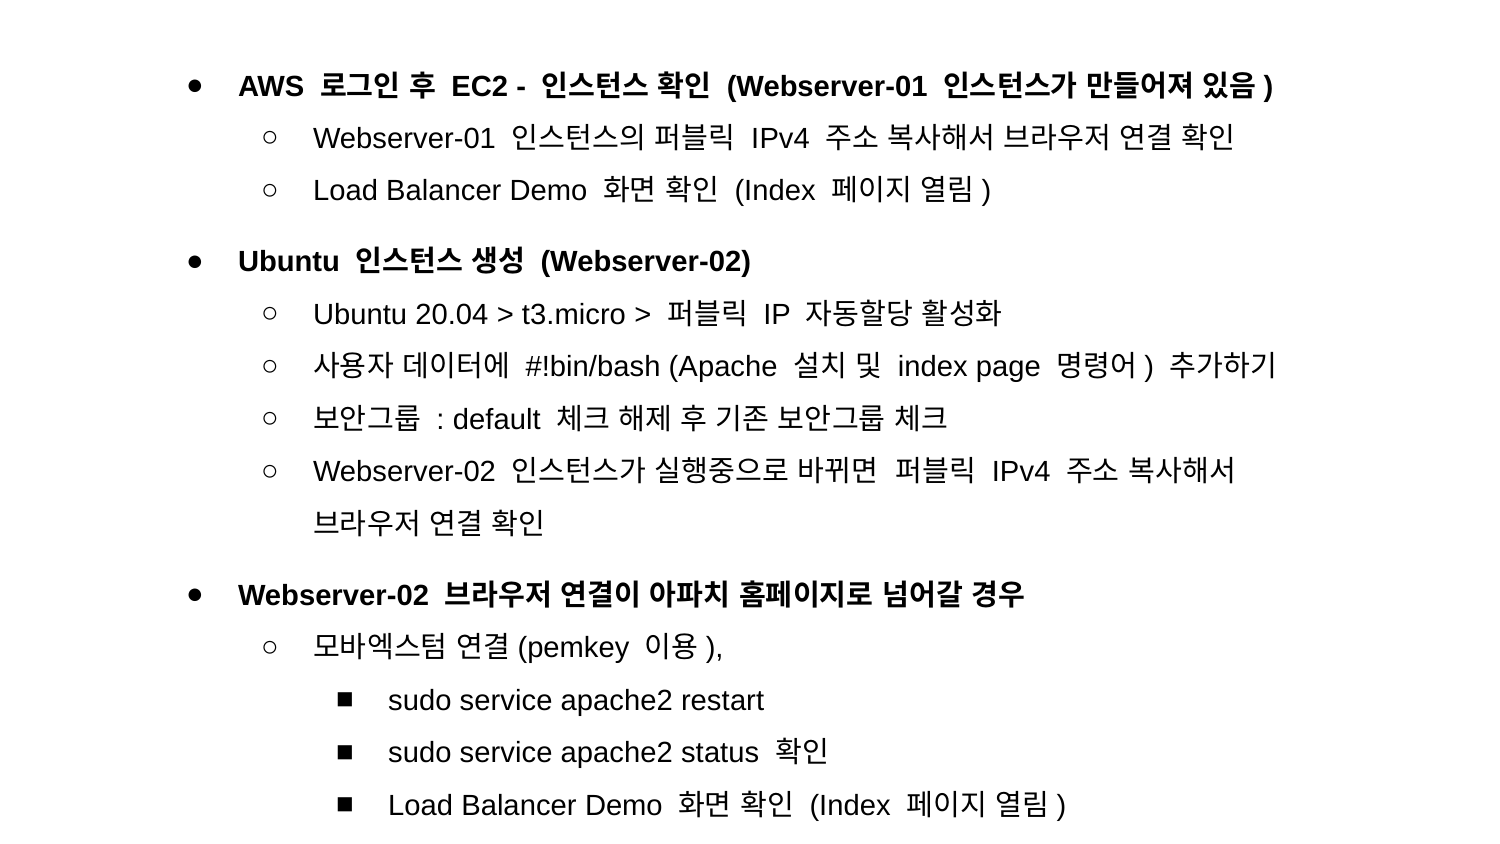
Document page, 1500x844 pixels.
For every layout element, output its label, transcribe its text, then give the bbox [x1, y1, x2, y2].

text_box AWS 로그인 후 EC2 - 인스턴스 확인 (Webserver-01 인스턴스가 만들어져 있음) Webserver-01 인스턴스의 퍼블릭 IPv4 주소 복사해서 브라우저 연결 확인 Load Balancer Demo 화면 확인 (Index 페이지 열림) Ubuntu 인스턴스 생성 (Webserver-02) Ubuntu 20.04 > t3.micro > 퍼블릭 IP 자동할당 활성화 사용자 데이터에 #!bin/bash (Apache 설치 및 index page 명령어) 추가하기 보안그룹 : default 체크 해제 후 기존 보안그룹 체크 Webserver-02 인스턴스가 실행중으로 바뀌면 퍼블릭 IPv4 주소 복사해서 브라우저 연결 확인 Webserver-02 브라우저 연결이 아파치 홈페이지로 넘어갈 경우 모바엑스텀 연결(pemkey 이용), sudo service apache2 restart sudo service apache2 status 확인 Load Balancer Demo 화면 확인 (Index 페이지 열림) [148, 34, 1352, 836]
